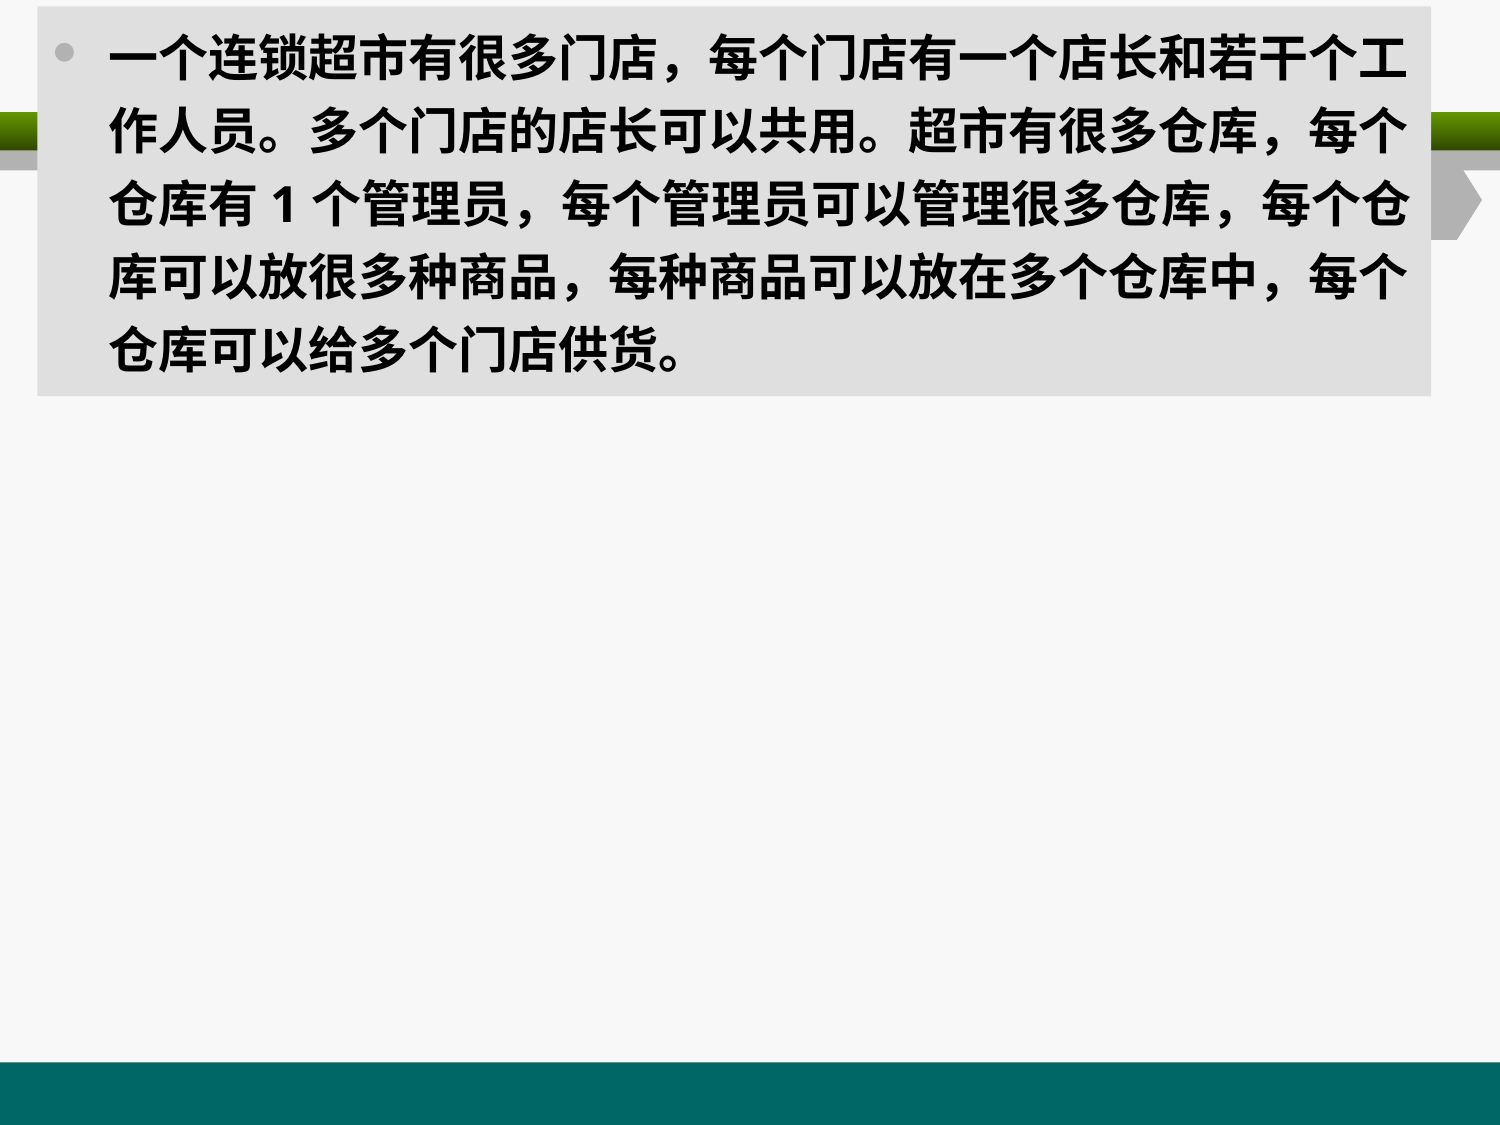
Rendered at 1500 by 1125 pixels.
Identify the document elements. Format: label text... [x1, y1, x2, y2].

list 一个连锁超市有很多门店，每个门店有一个店长和若干个工作人员。多个门店的店长可以共用。超市有很多仓库，每个仓库有1个管理员，每个管理员可以管理很多仓库，每个仓库可以放很多种商品，每种商品可以放在多个仓库中，每个仓库可以给多个门店供货。 [37, 6, 1432, 397]
